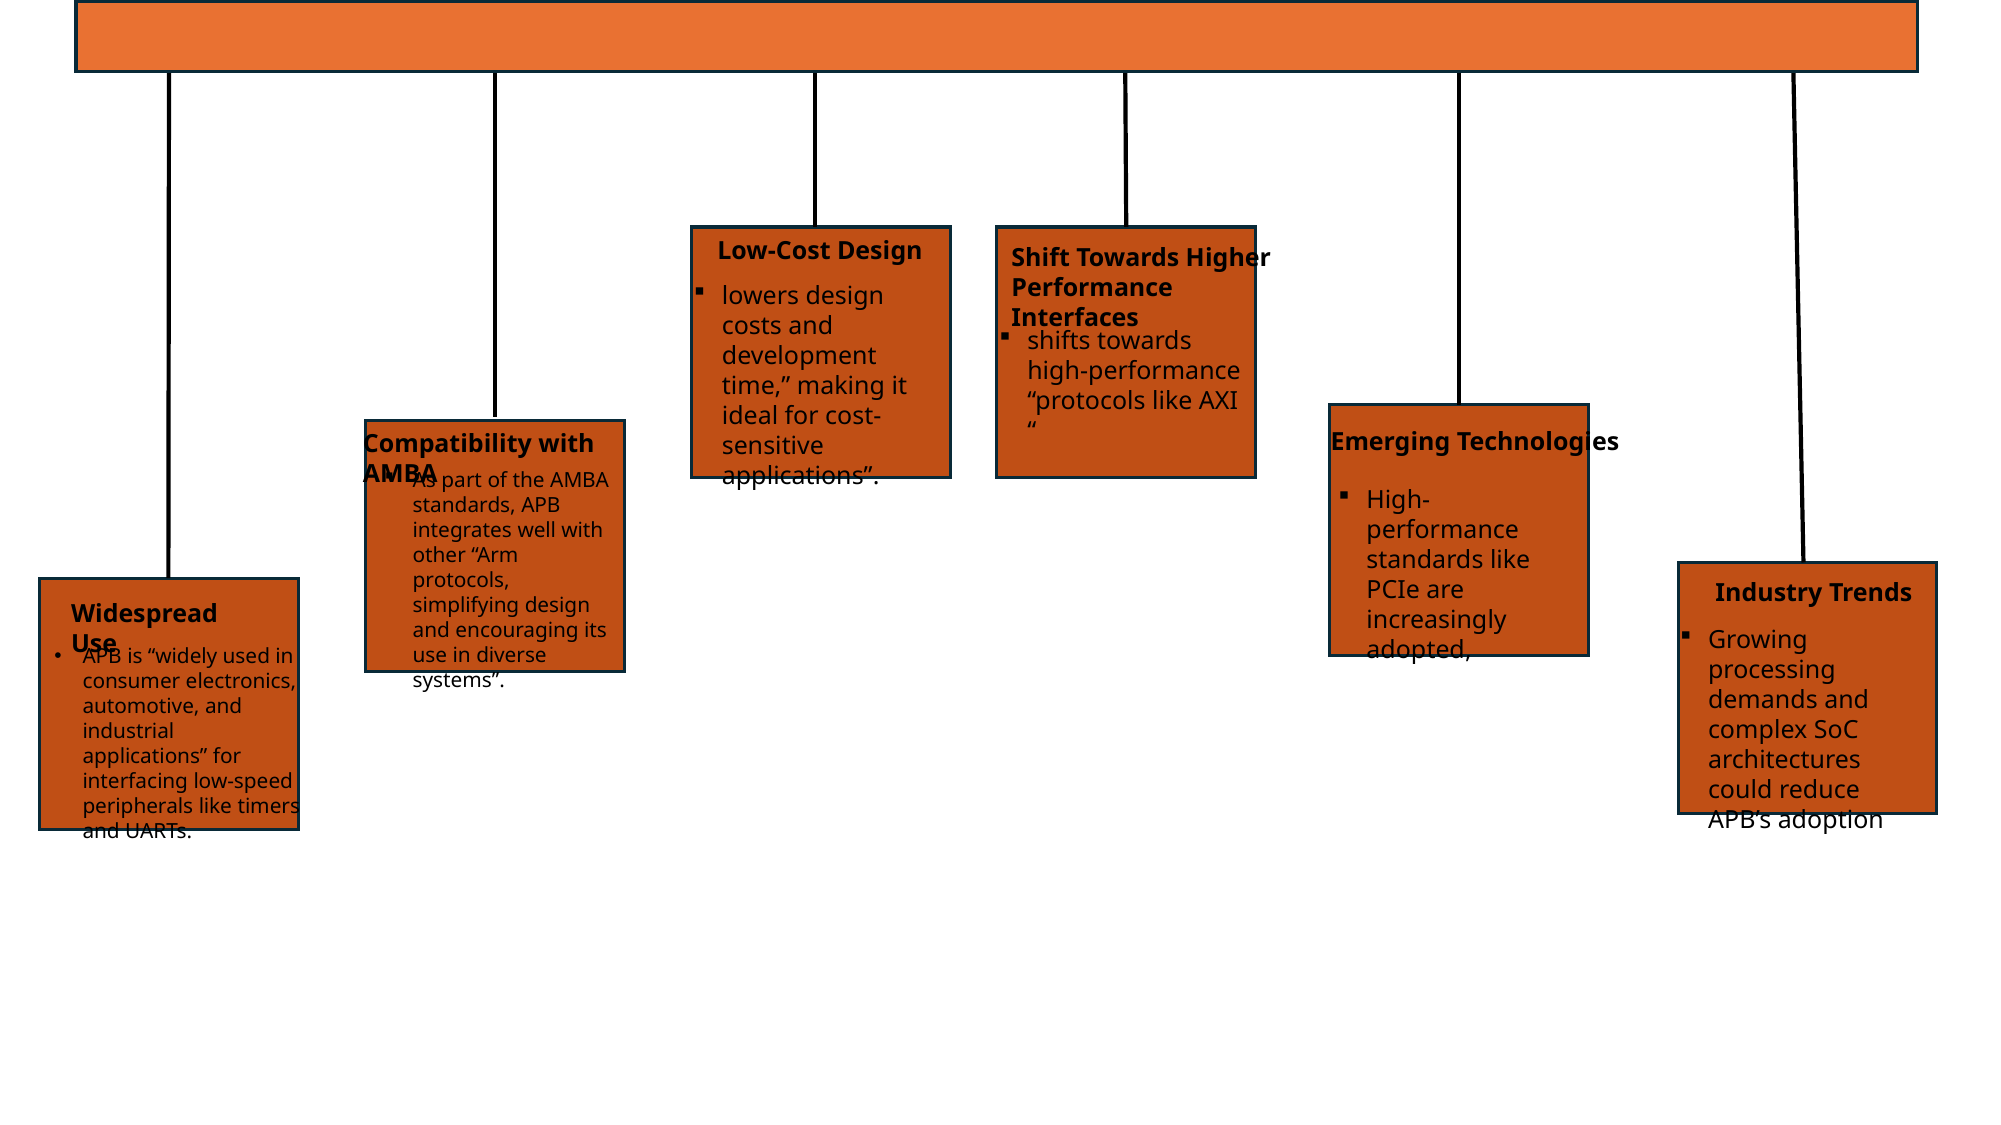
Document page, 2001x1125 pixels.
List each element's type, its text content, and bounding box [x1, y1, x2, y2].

text_box [690, 225, 813, 272]
text_box [170, 0, 494, 73]
text_box APB is “widely used in consumer electronics, automotive, and industrial applications” for interfacing low-speed peripherals like timers and UARTs. [39, 635, 316, 851]
text_box [74, 0, 167, 73]
text_box [496, 0, 814, 73]
text_box lowers design costs and development time,” making it ideal for cost-sensitive applications”. [679, 272, 951, 497]
text_box [816, 0, 1124, 73]
text_box Growing processing demands and complex SoC architectures could reduce APB’s adoption [1665, 616, 1937, 841]
text_box High-performance standards like PCIe are increasingly adopted, [1323, 475, 1596, 671]
text_box Compatibility with AMBA [348, 420, 679, 496]
text_box [1460, 0, 1791, 73]
text_box [1328, 403, 1590, 418]
text_box [1127, 0, 1458, 73]
text_box [364, 496, 369, 673]
text_box As part of the AMBA standards, APB integrates well with other “Arm protocols, simplifying design and encouraging its use in diverse systems”. [369, 459, 625, 699]
text_box [1677, 561, 1938, 815]
text_box [1328, 463, 1590, 475]
text_box shifts towards high-performance “protocols like AXI “ [984, 317, 1257, 452]
text_box [1804, 0, 1919, 73]
text_box [995, 225, 1257, 234]
text_box [995, 452, 1257, 479]
text_box Widespread Use [56, 590, 282, 635]
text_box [1791, 0, 1804, 563]
text_box Low-Cost Design [702, 226, 1000, 272]
text_box Emerging Technologies [1315, 418, 1636, 463]
text_box Industry Trends [1700, 568, 2000, 614]
text_box [38, 577, 300, 831]
text_box Shift Towards Higher Performance Interfaces [996, 234, 1316, 340]
